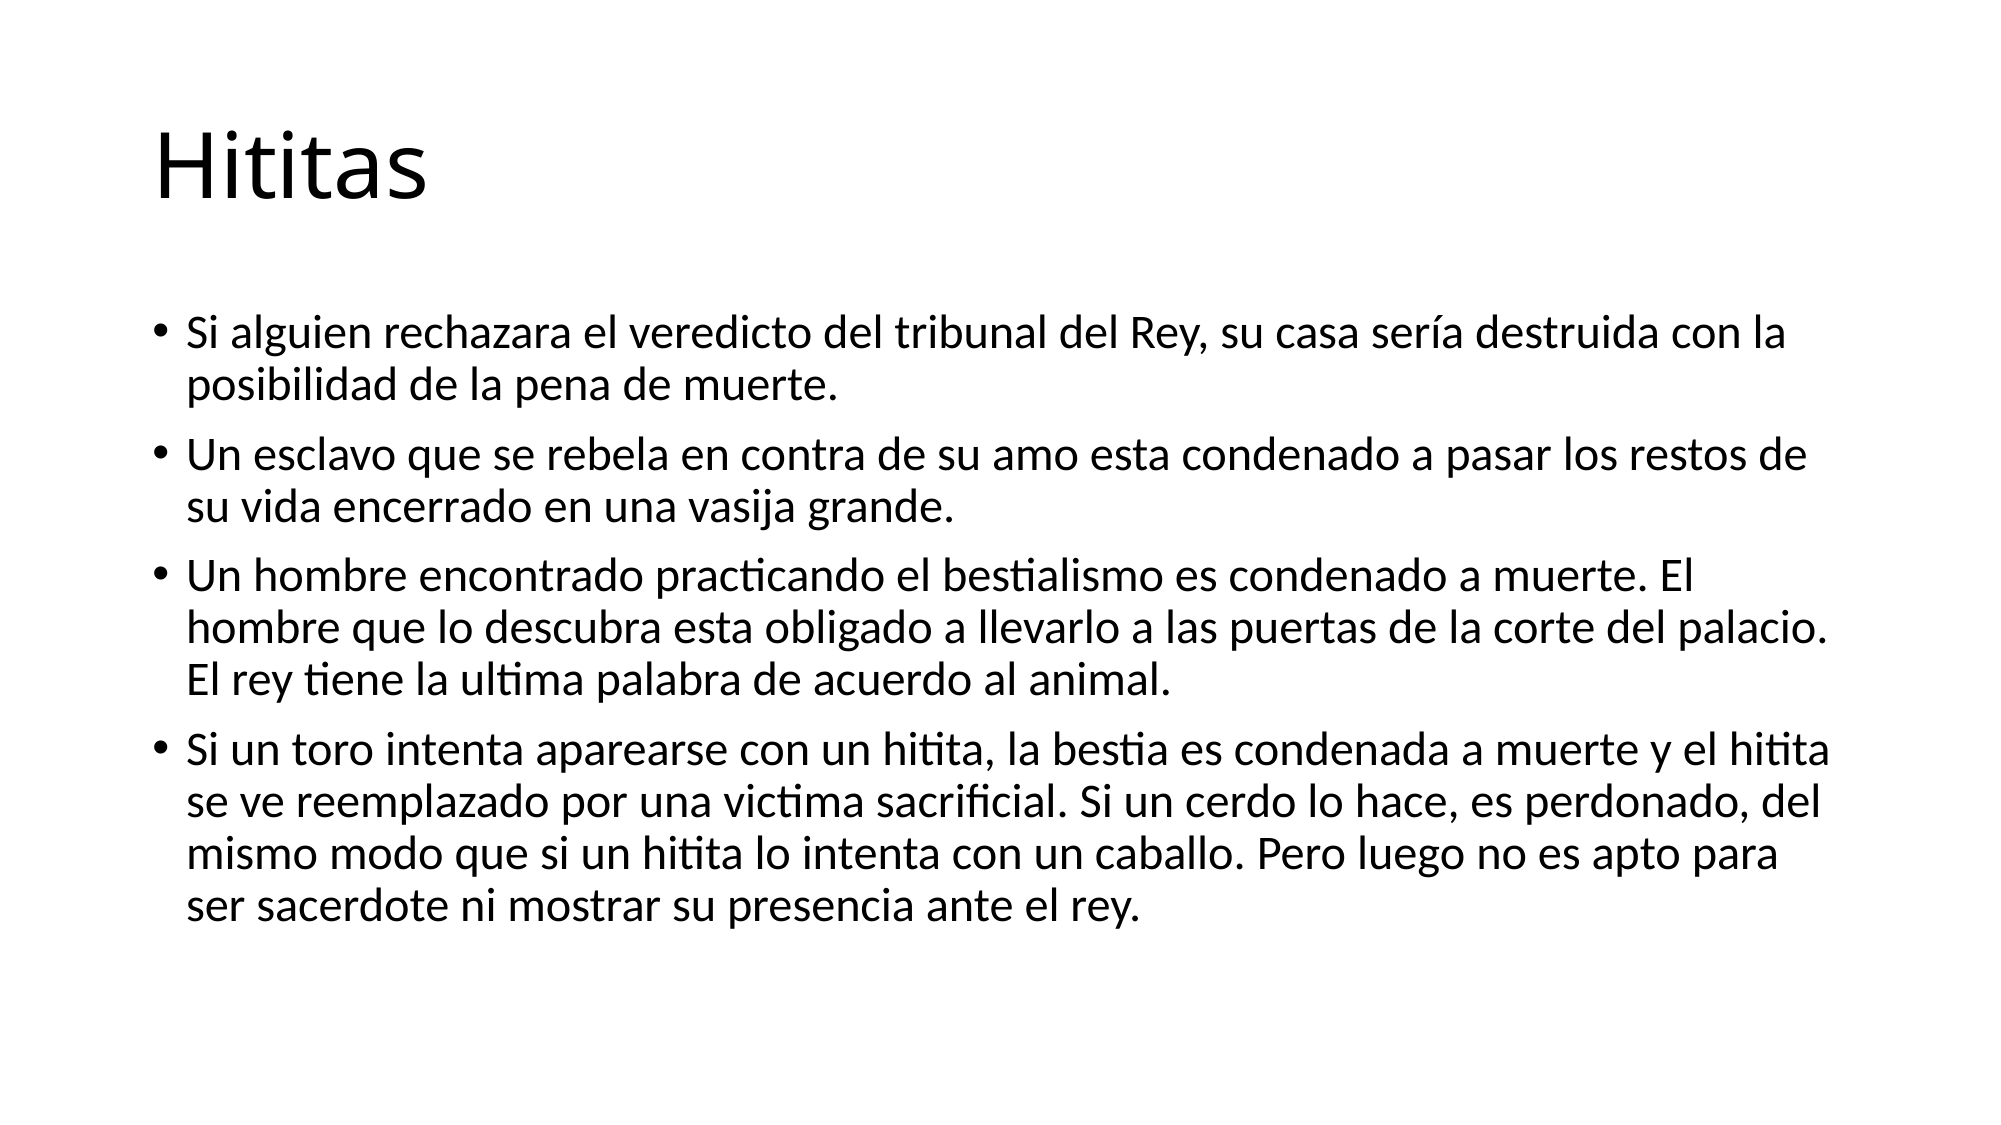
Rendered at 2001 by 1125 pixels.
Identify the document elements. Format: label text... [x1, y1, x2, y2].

title Hititas [137, 59, 1863, 278]
list Si alguien rechazara el veredicto del tribunal del Rey, su casa sería destruida con la posibilidad de la pena de muerte. Un esclavo que se rebela en contra de su amo esta condenado a pasar los restos de su vida encerrado en una vasija grande. Un hombre encontrado practicando el bestialismo es condenado a muerte. El hombre que lo descubra esta obligado a llevarlo a las puertas de la corte del palacio. El rey tiene la ultima palabra de acuerdo al animal. Si un toro intenta aparearse con un hitita, la bestia es condenada a muerte y el hitita se ve reemplazado por una victima sacrificial. Si un cerdo lo hace, es perdonado, del mismo modo que si un hitita lo intenta con un caballo. Pero luego no es apto para ser sacerdote ni mostrar su presencia ante el rey. [137, 299, 1863, 1014]
